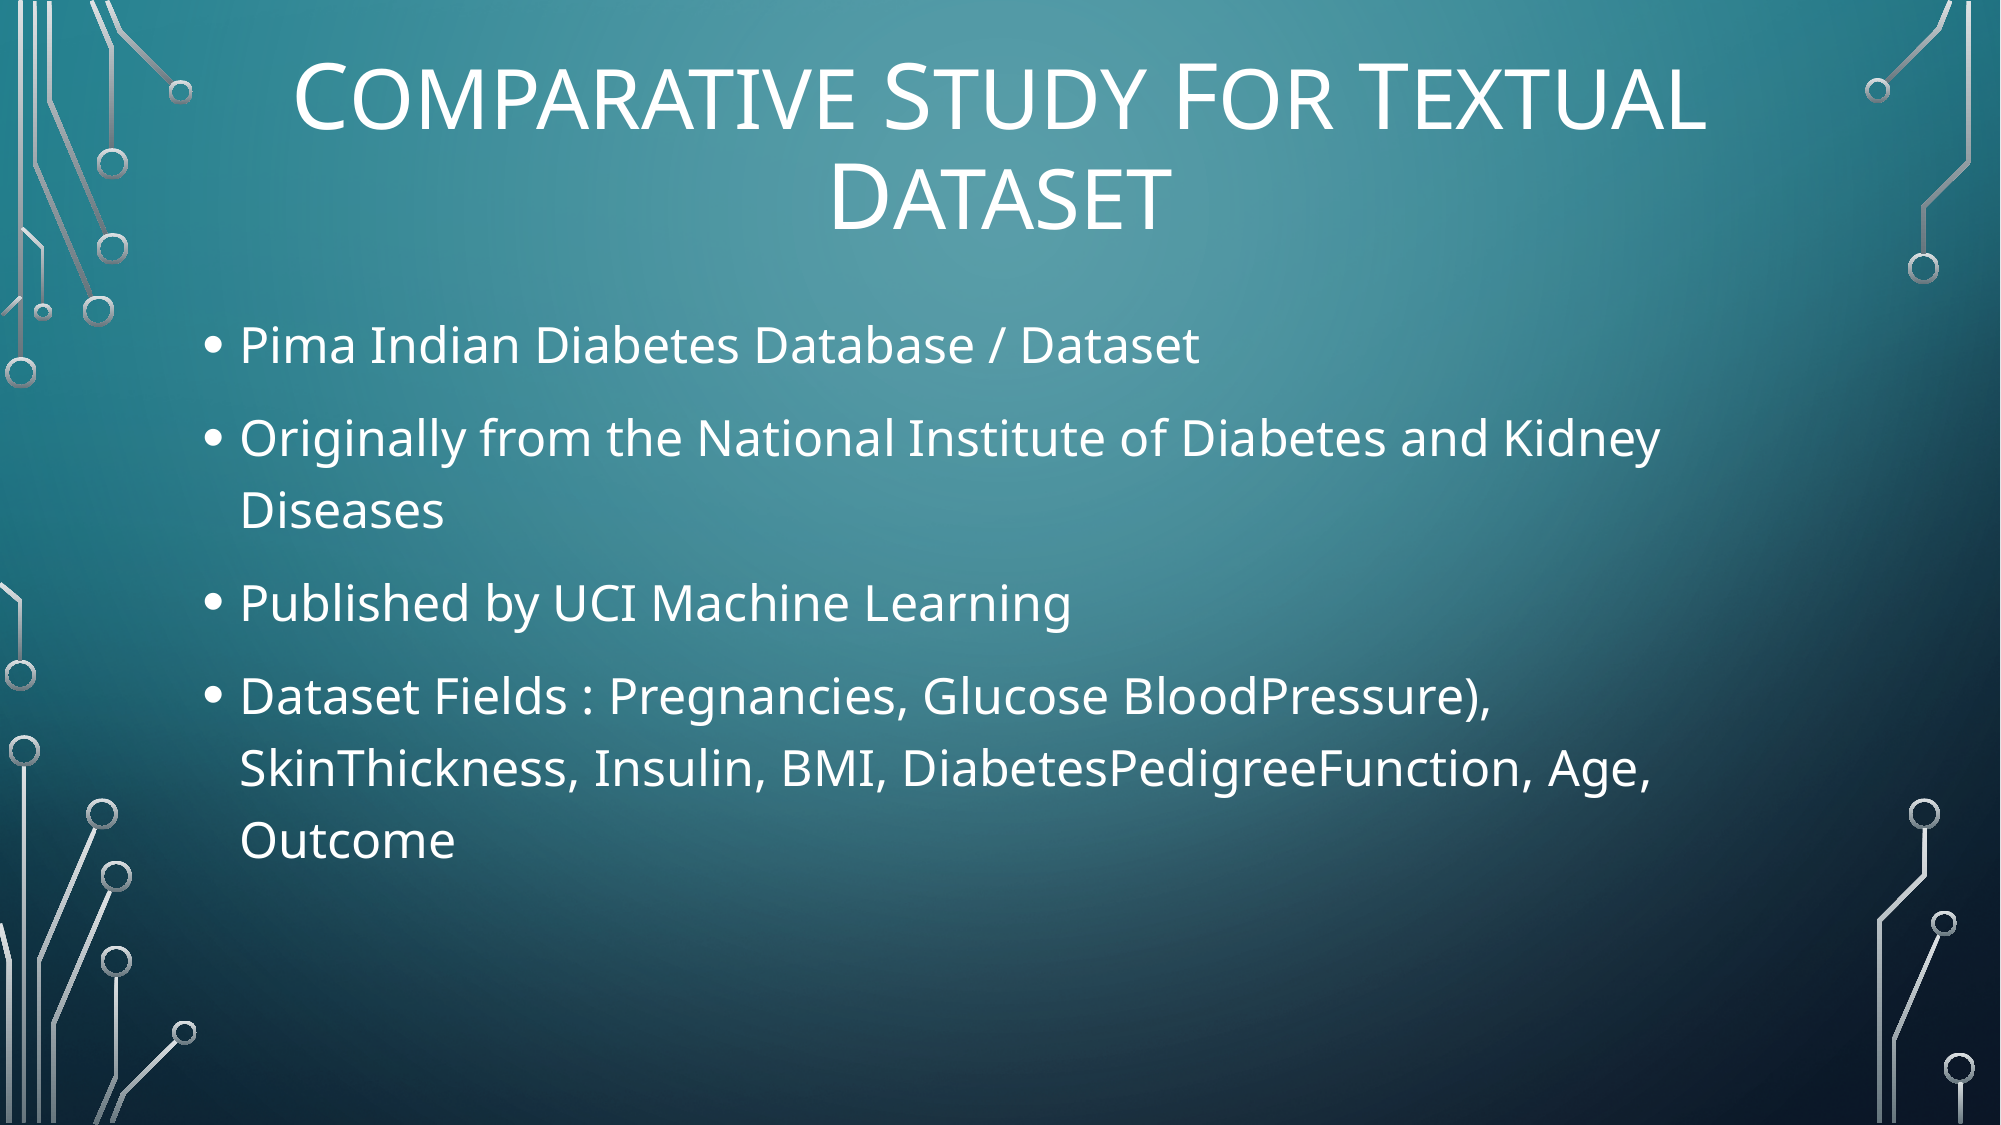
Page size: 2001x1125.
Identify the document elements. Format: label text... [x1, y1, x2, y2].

title Comparative Study for Textual Dataset [187, 28, 1813, 272]
list Pima Indian Diabetes Database / Dataset Originally from the National Institute of Diabetes and Kidney Diseases Published by UCI Machine Learning Dataset Fields : Pregnancies, Glucose BloodPressure), SkinThickness, Insulin, BMI, DiabetesPedigreeFunction, Age, Outcome [187, 294, 1764, 1053]
